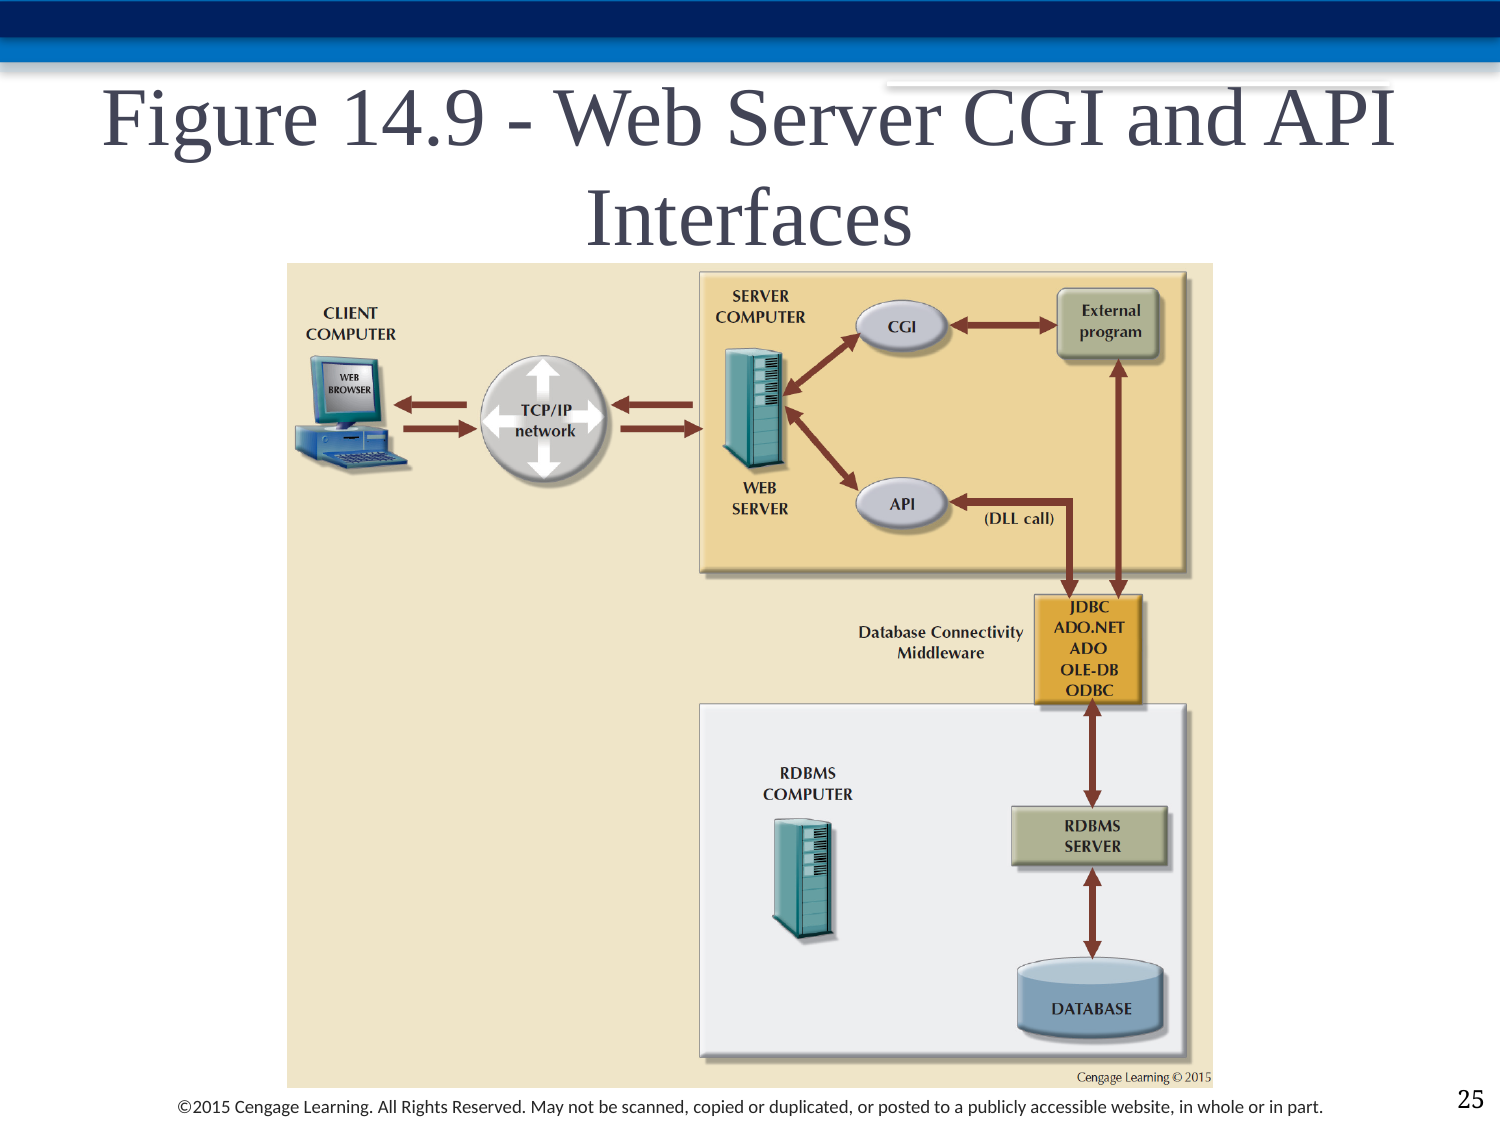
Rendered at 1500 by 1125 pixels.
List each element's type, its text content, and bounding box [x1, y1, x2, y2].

picture [287, 263, 1213, 1088]
slide_number 25 [1425, 1074, 1500, 1125]
title Figure 14.9 - Web Server CGI and API Interfaces [75, 75, 1425, 250]
